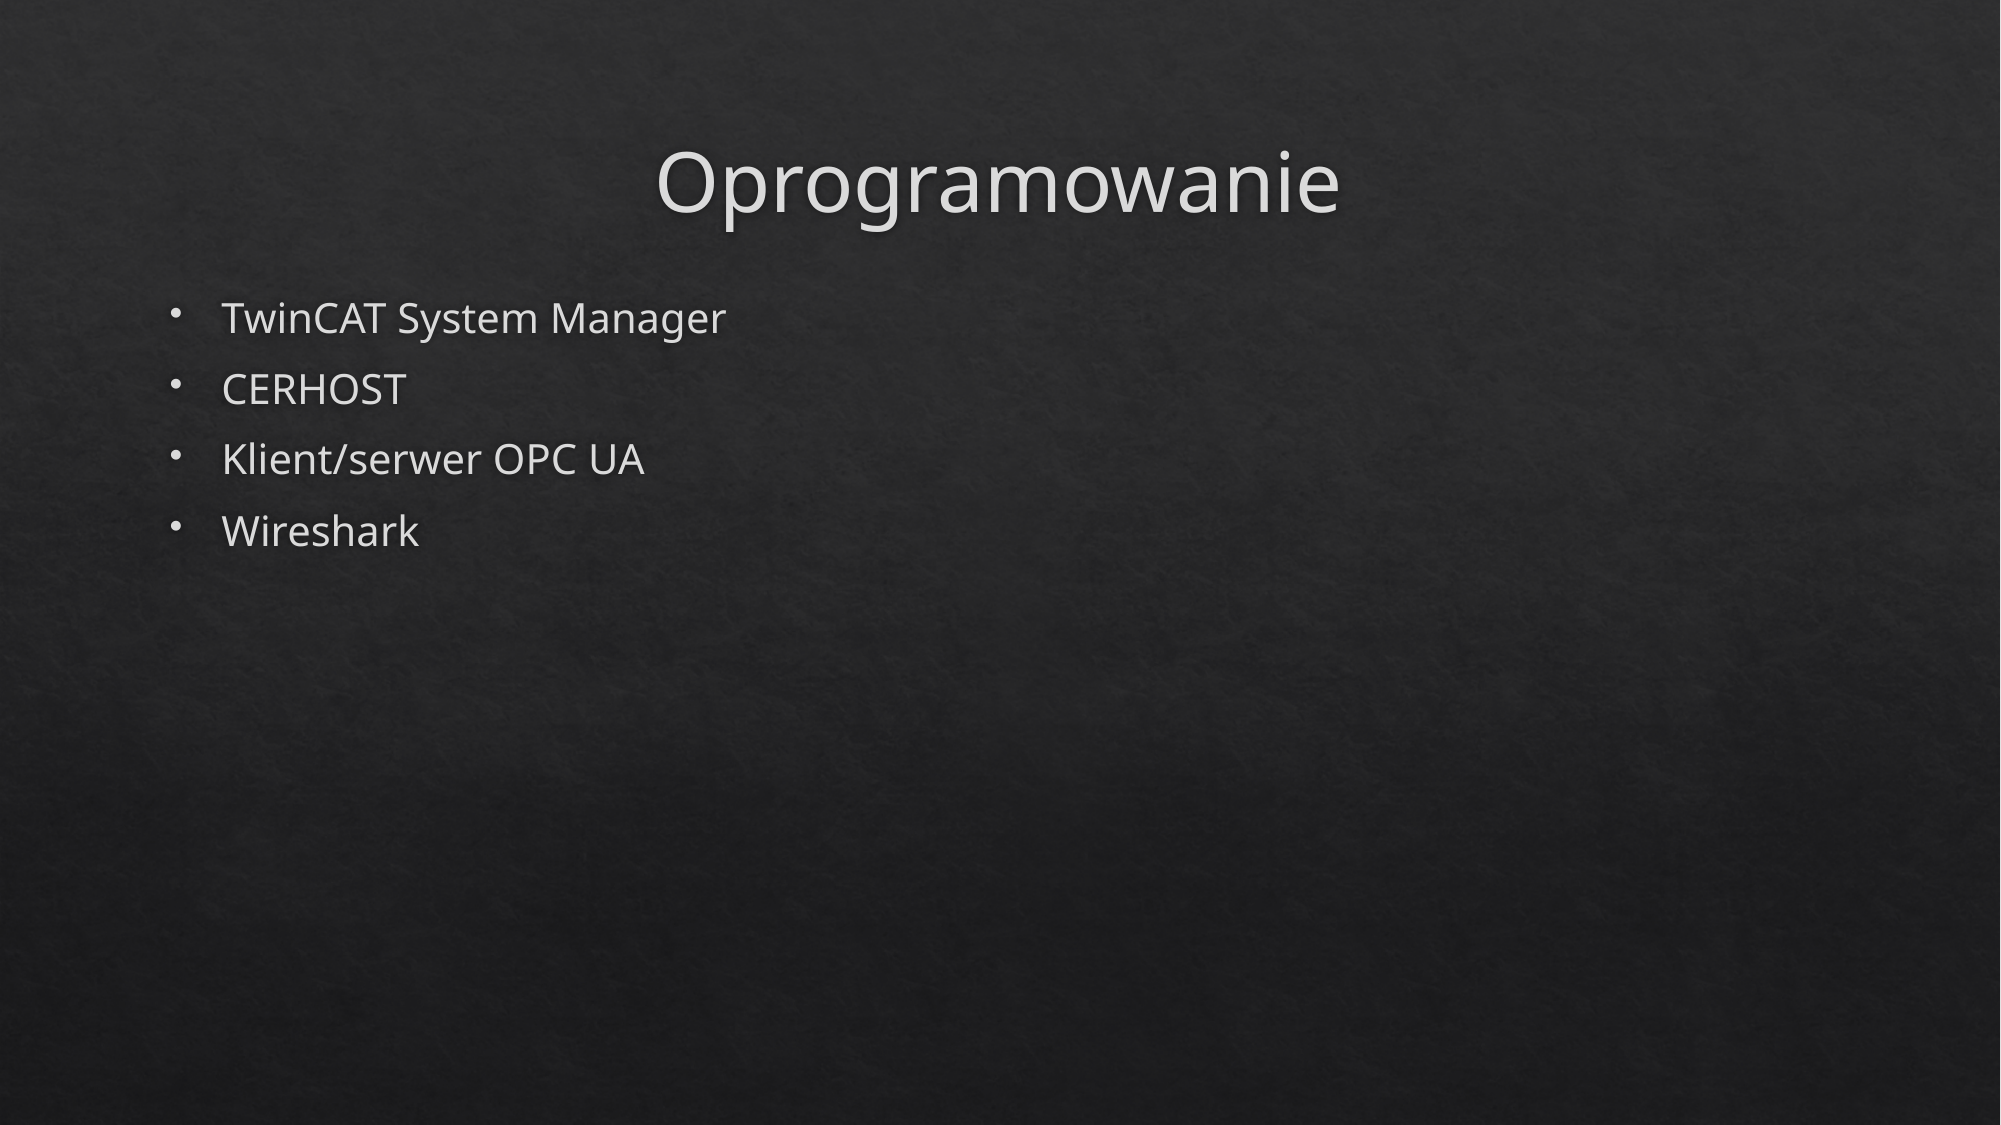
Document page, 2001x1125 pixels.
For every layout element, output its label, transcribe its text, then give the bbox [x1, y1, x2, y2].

title Oprogramowanie [149, 99, 1849, 260]
list TwinCAT System Manager CERHOST Klient/serwer OPC UA Wireshark [149, 284, 1849, 950]
